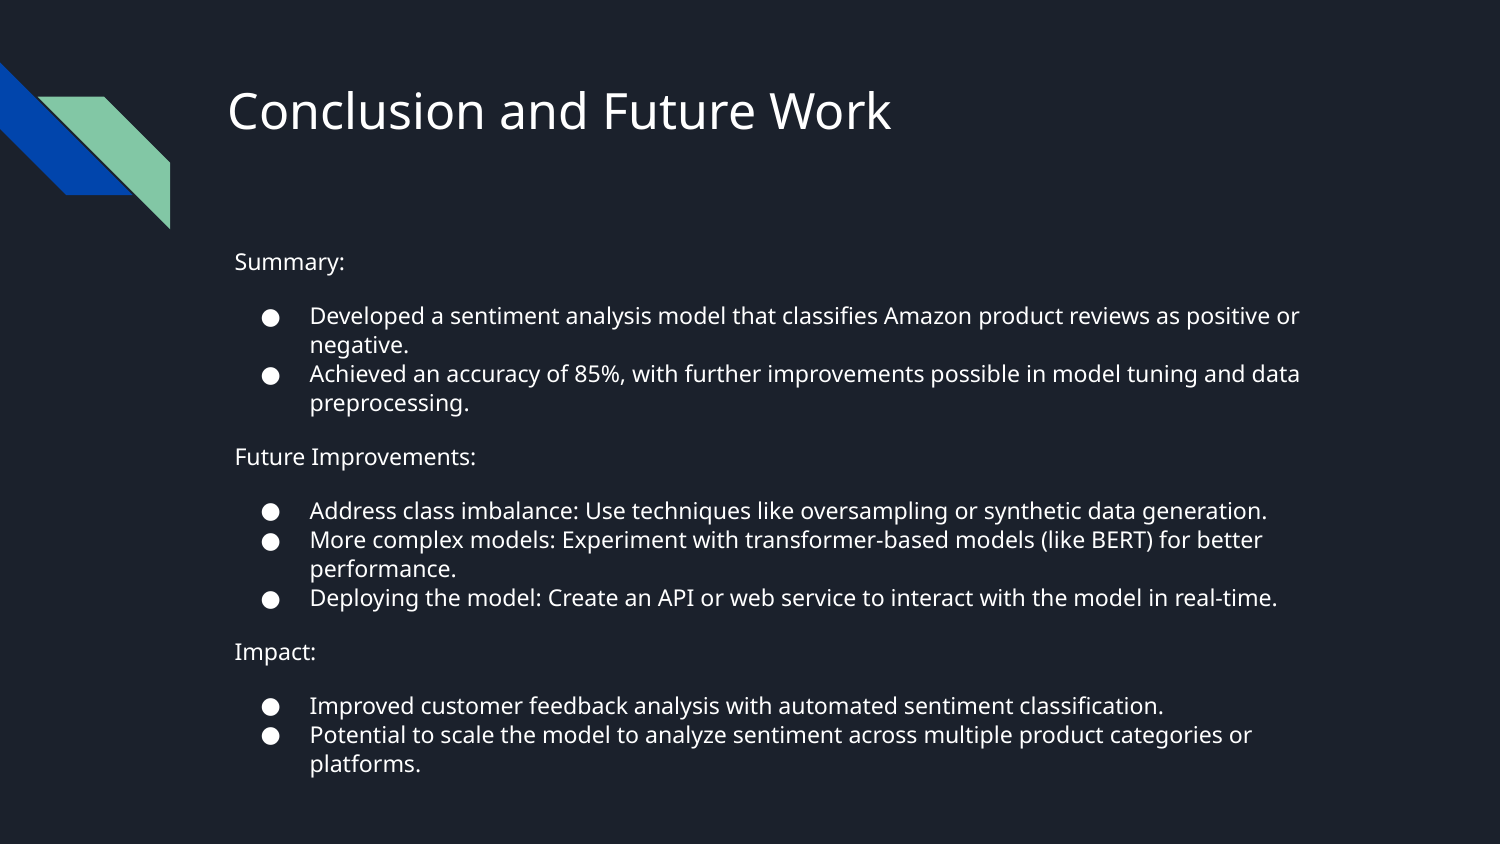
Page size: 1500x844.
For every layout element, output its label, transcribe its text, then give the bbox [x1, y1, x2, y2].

title Conclusion and Future Work [212, 64, 1368, 215]
list Summary: Developed a sentiment analysis model that classifies Amazon product reviews as positive or negative. Achieved an accuracy of 85%, with further improvements possible in model tuning and data preprocessing. Future Improvements: Address class imbalance: Use techniques like oversampling or synthetic data generation. More complex models: Experiment with transformer-based models (like BERT) for better performance. Deploying the model: Create an API or web service to interact with the model in real-time. Impact: Improved customer feedback analysis with automated sentiment classification. Potential to scale the model to analyze sentiment across multiple product categories or platforms. [219, 231, 1375, 709]
